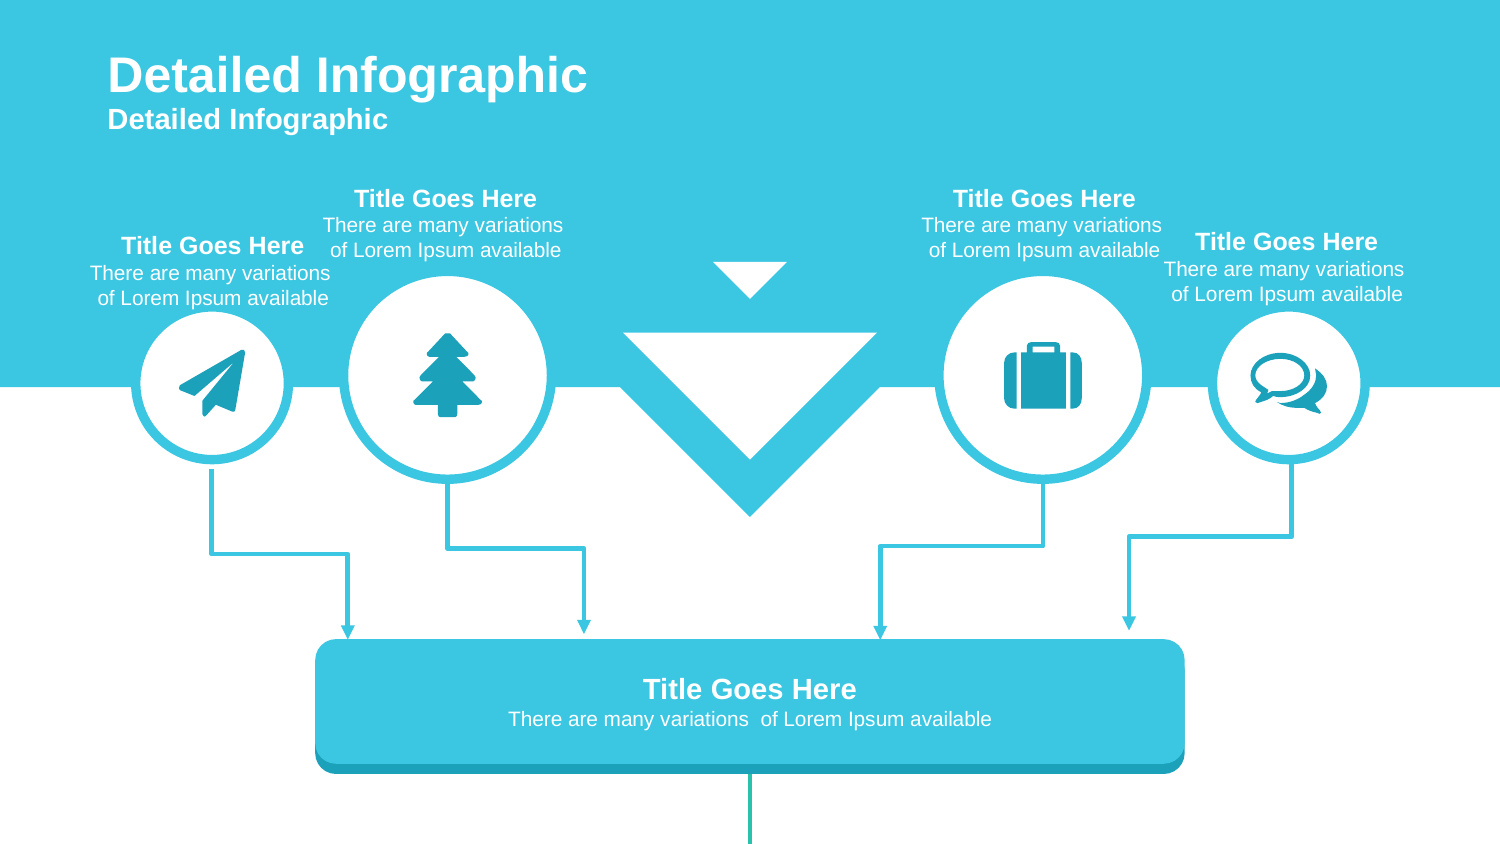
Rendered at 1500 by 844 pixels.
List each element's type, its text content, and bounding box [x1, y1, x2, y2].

text_box [133, 317, 291, 462]
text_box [193, 485, 366, 623]
list Detailed Infographic [107, 101, 783, 135]
text_box [413, 333, 482, 418]
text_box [867, 464, 1056, 628]
text_box [936, 270, 1149, 480]
text_box [1004, 352, 1017, 409]
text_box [1116, 455, 1305, 619]
text_box [1276, 368, 1328, 414]
text_box [0, 0, 1500, 520]
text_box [430, 480, 602, 617]
text_box [1210, 314, 1368, 460]
text_box [178, 349, 246, 417]
text_box [1021, 342, 1066, 409]
text_box [621, 330, 879, 462]
text_box [711, 259, 789, 302]
text_box [1070, 352, 1082, 409]
text_box [341, 270, 554, 480]
title Detailed Infographic [107, 43, 1033, 102]
text_box Title Goes Here There are many variations of Lorem Ipsum available [63, 221, 363, 317]
text_box Title Goes Here There are many variations of Lorem Ipsum available [895, 174, 1195, 270]
text_box Title Goes Here There are many variations of Lorem Ipsum available [1137, 218, 1437, 314]
text_box [1250, 352, 1311, 404]
text_box Title Goes Here There are many variations of Lorem Ipsum available [296, 174, 596, 270]
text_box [314, 638, 1185, 775]
